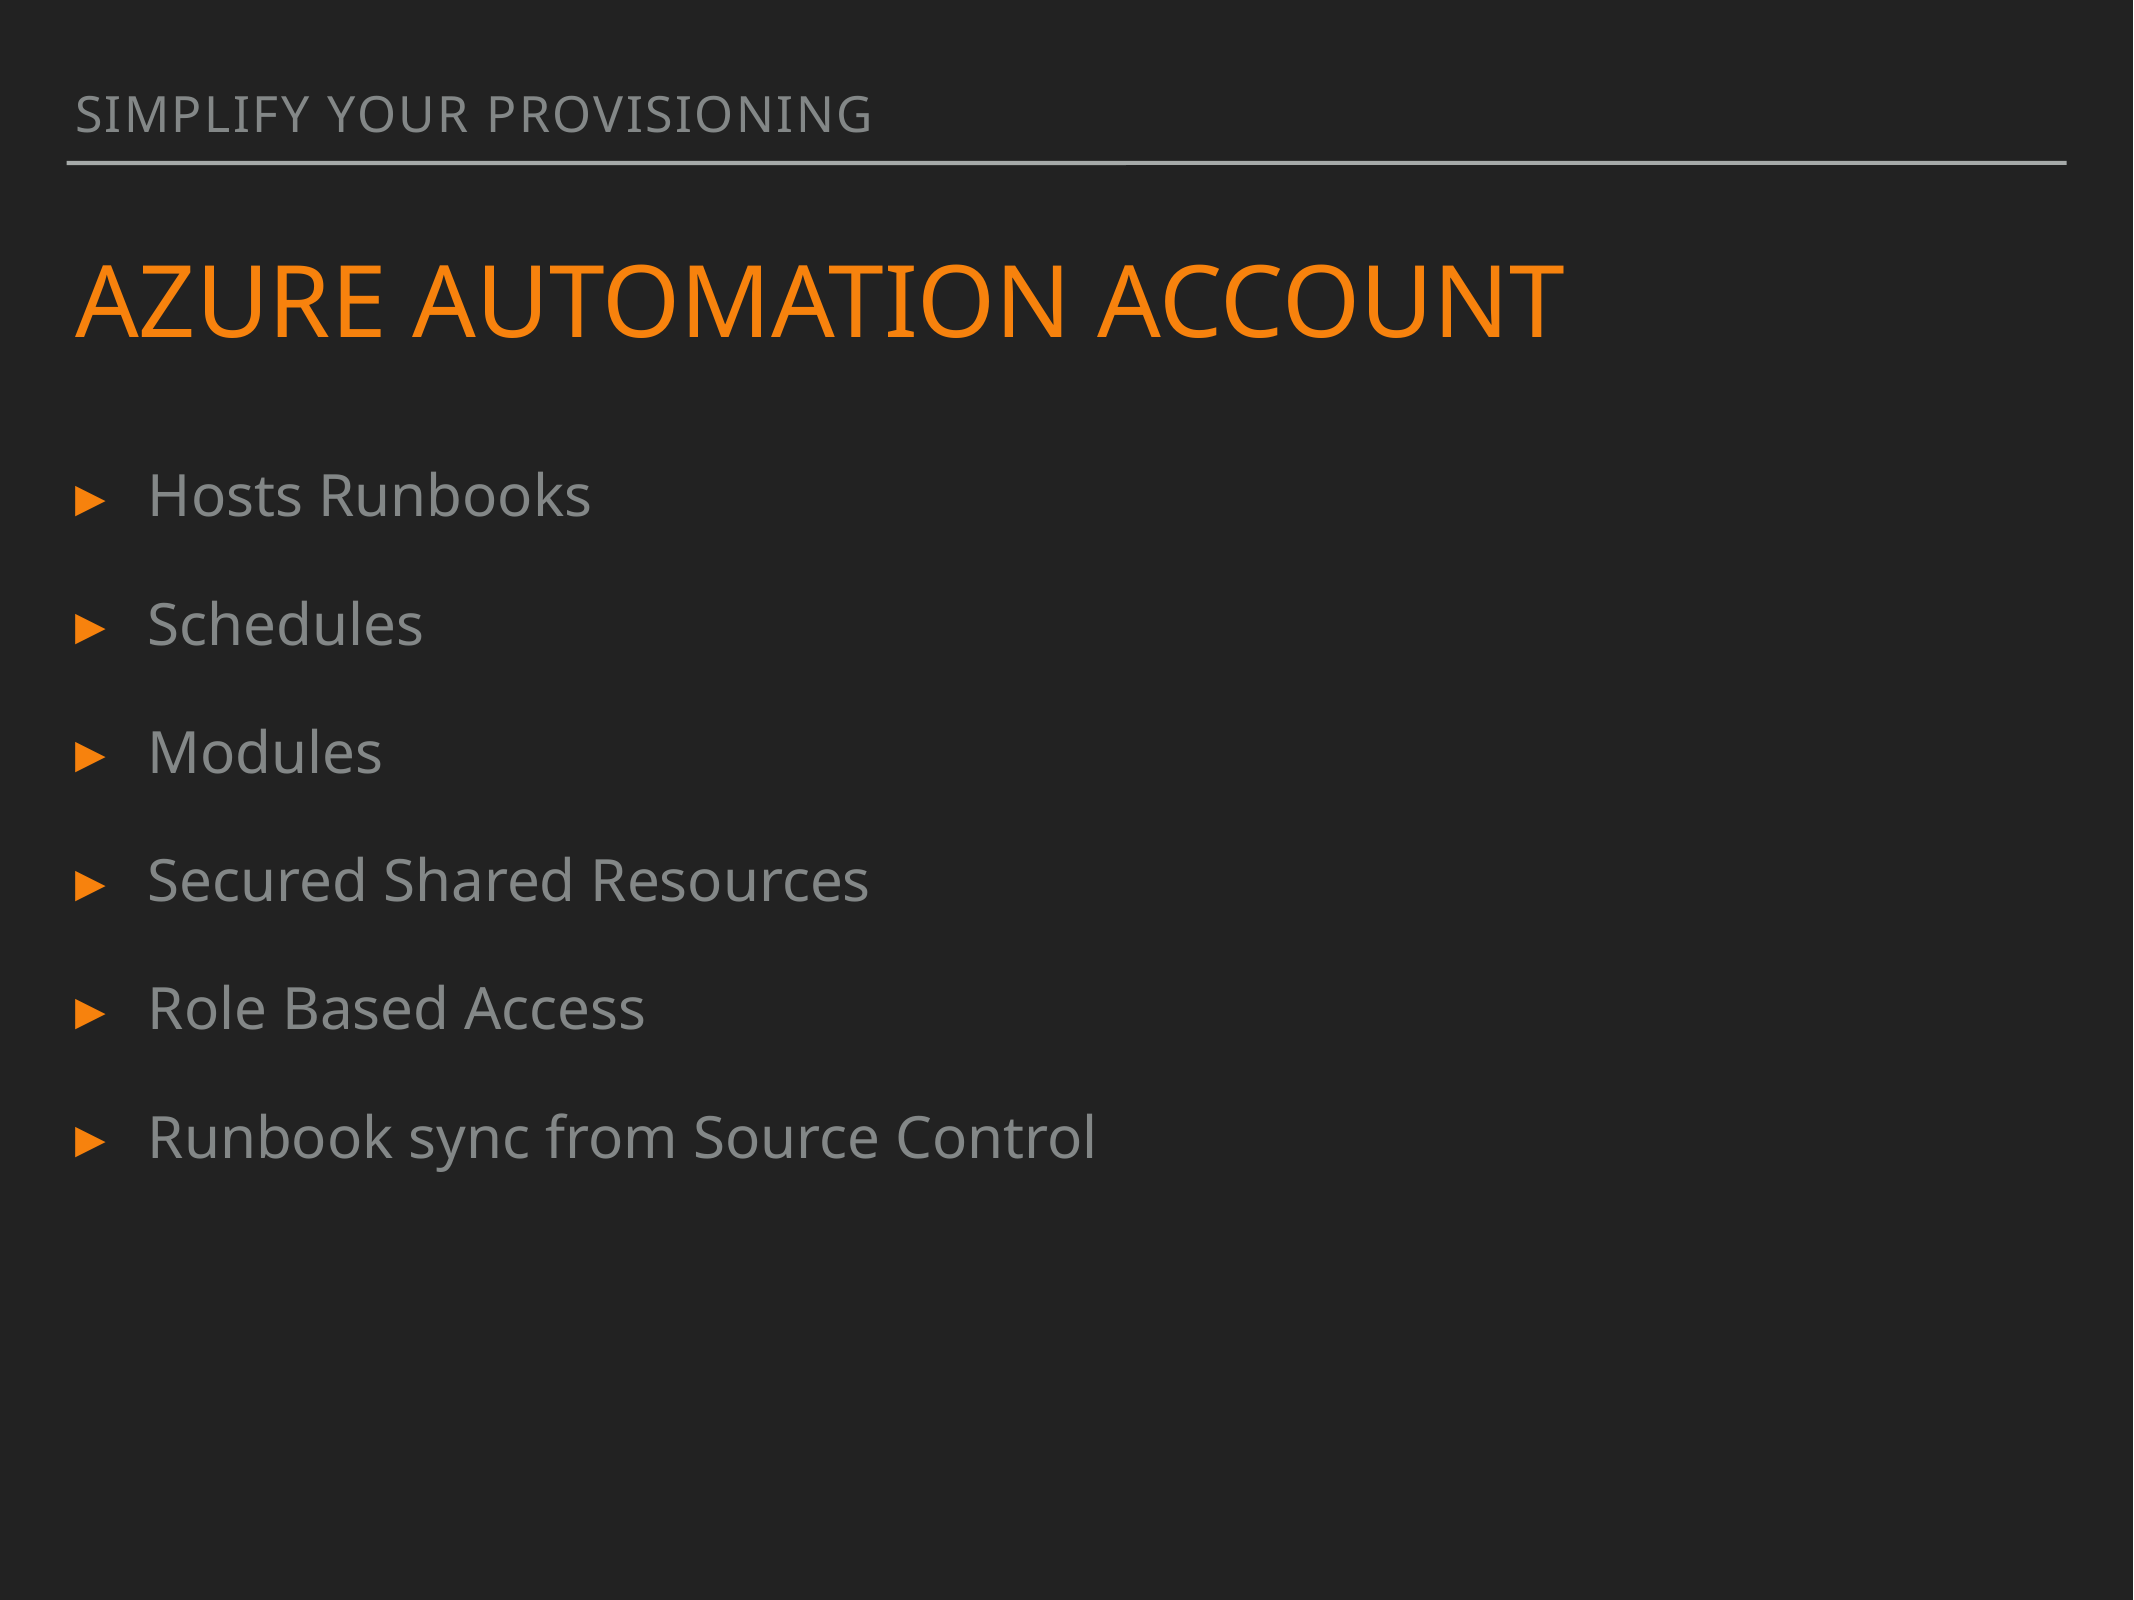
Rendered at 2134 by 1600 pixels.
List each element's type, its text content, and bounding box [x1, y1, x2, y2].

list Hosts Runbooks Schedules Modules Secured Shared Resources Role Based Access Runbook sync from Source Control [66, 449, 2068, 1453]
list simplify your provisioning [66, 74, 1901, 151]
title Azure automation account [66, 251, 2068, 372]
